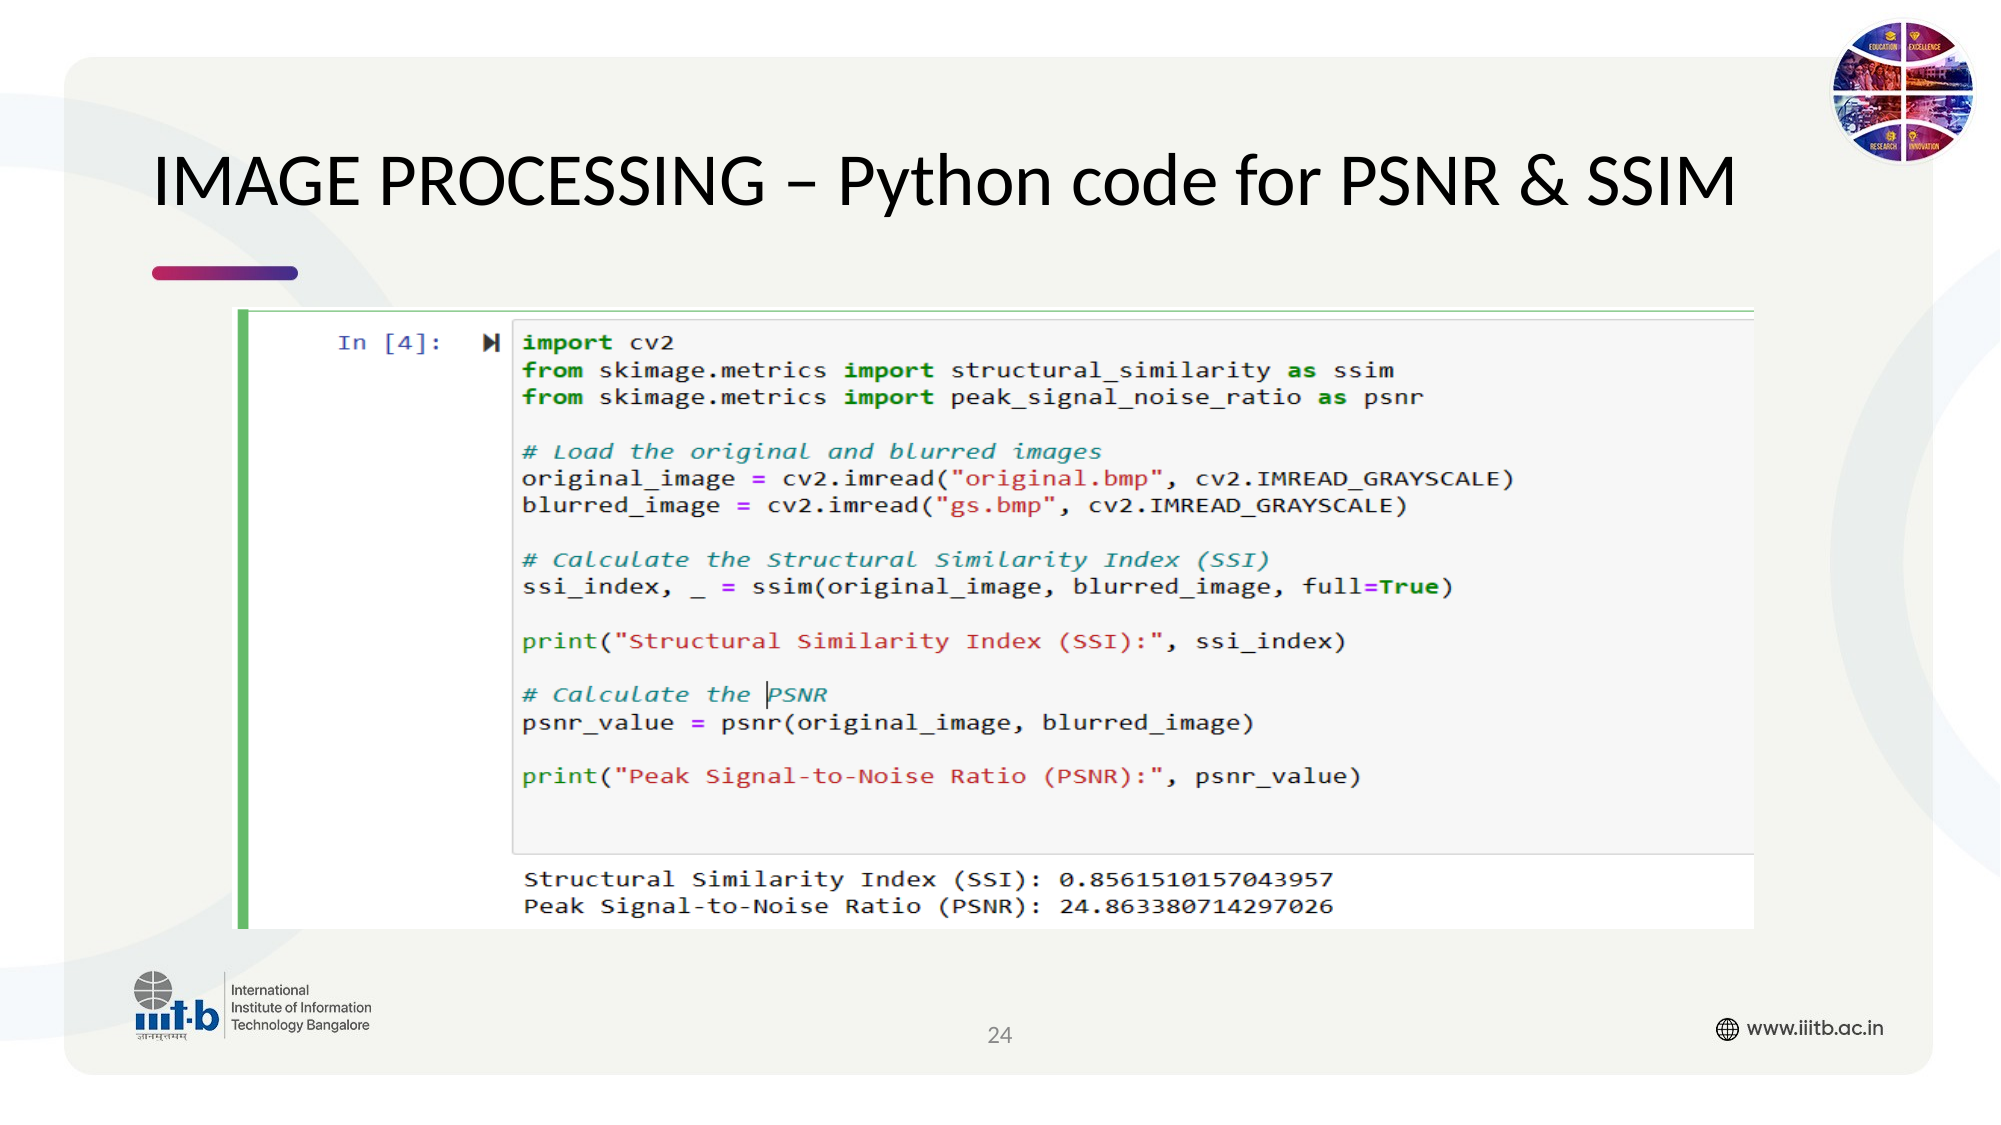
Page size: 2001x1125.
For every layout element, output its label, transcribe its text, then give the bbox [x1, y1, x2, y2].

slide_number 24 [980, 1017, 1019, 1125]
title IMAGE PROCESSING – Python code for PSNR & SSIM [152, 128, 1878, 319]
picture [0, 12, 2000, 1077]
